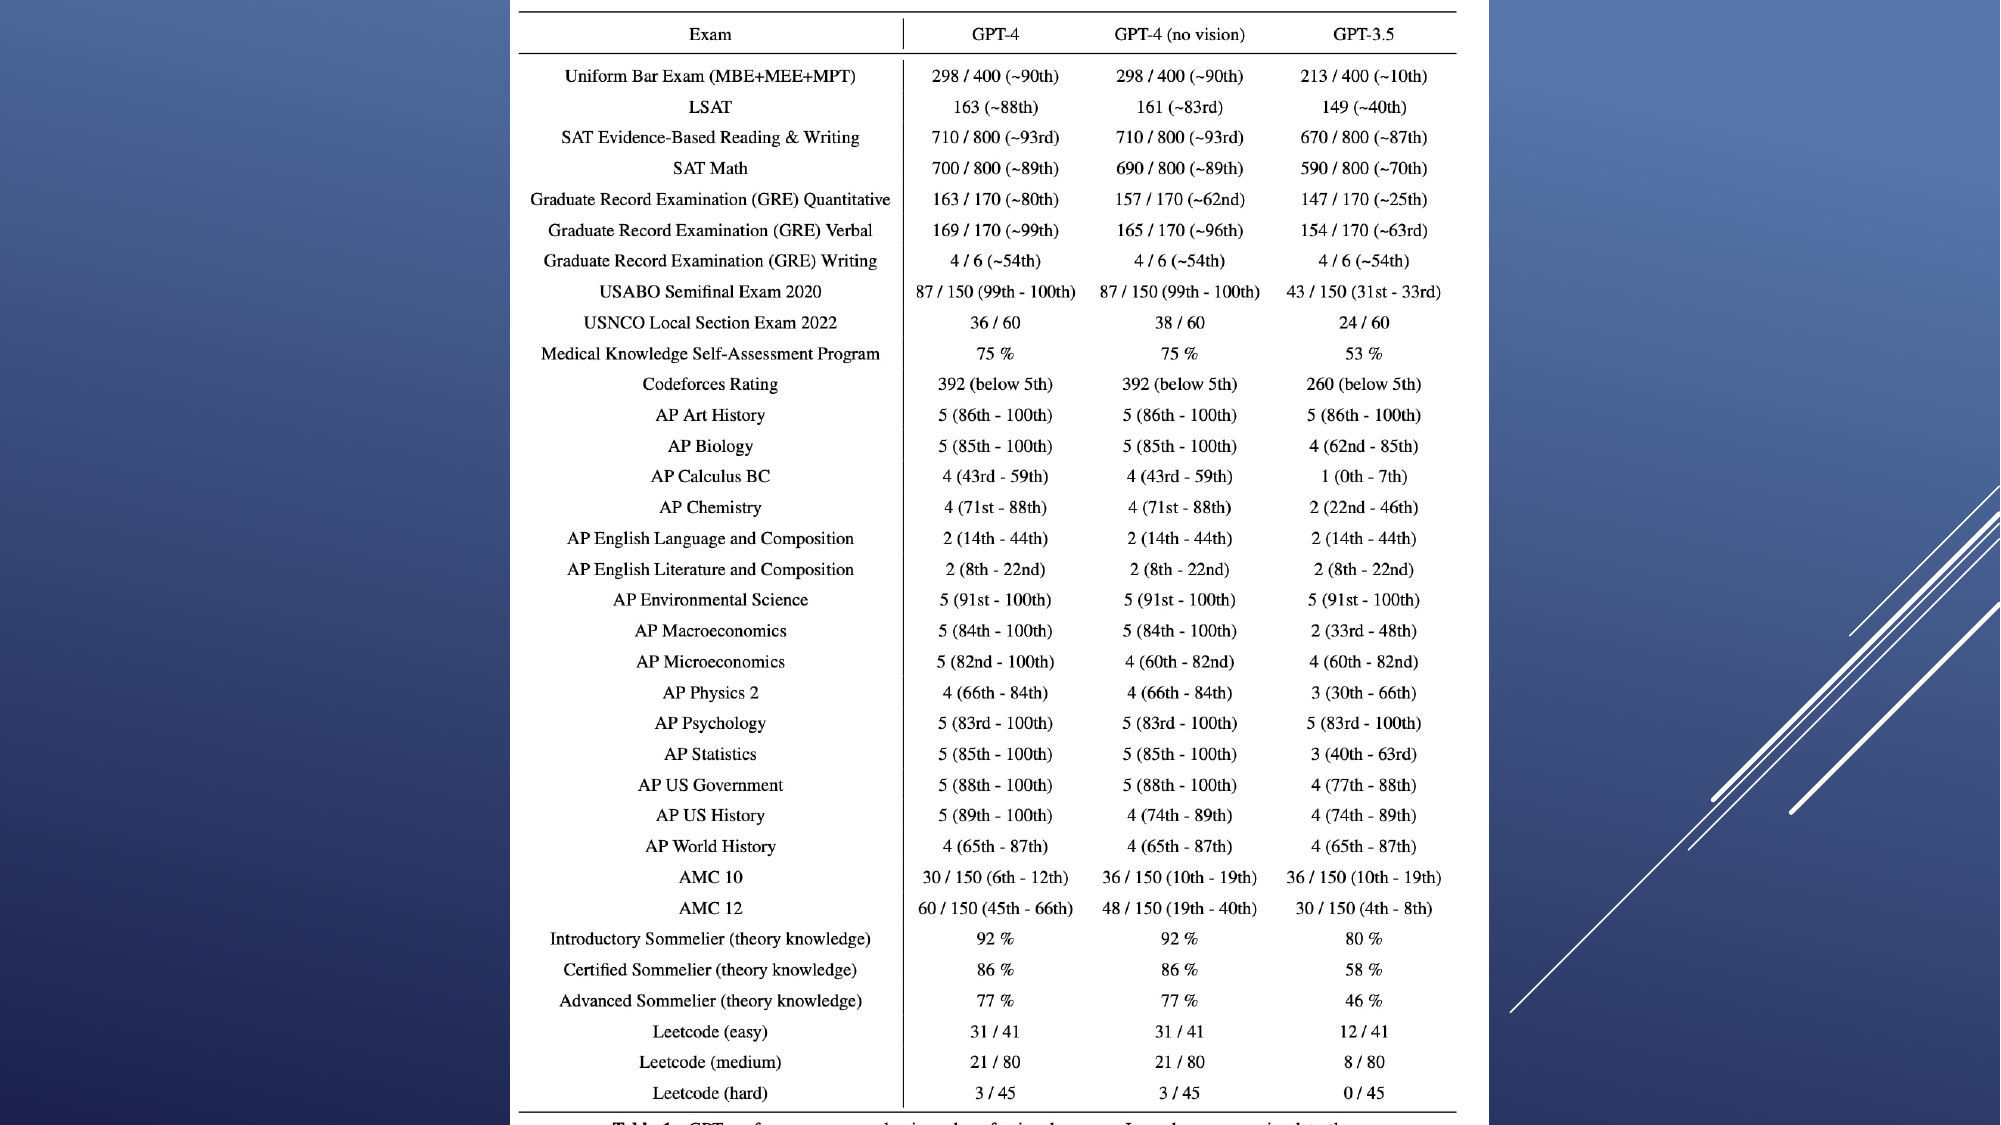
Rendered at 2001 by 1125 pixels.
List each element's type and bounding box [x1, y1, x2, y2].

picture [510, 0, 1490, 1125]
